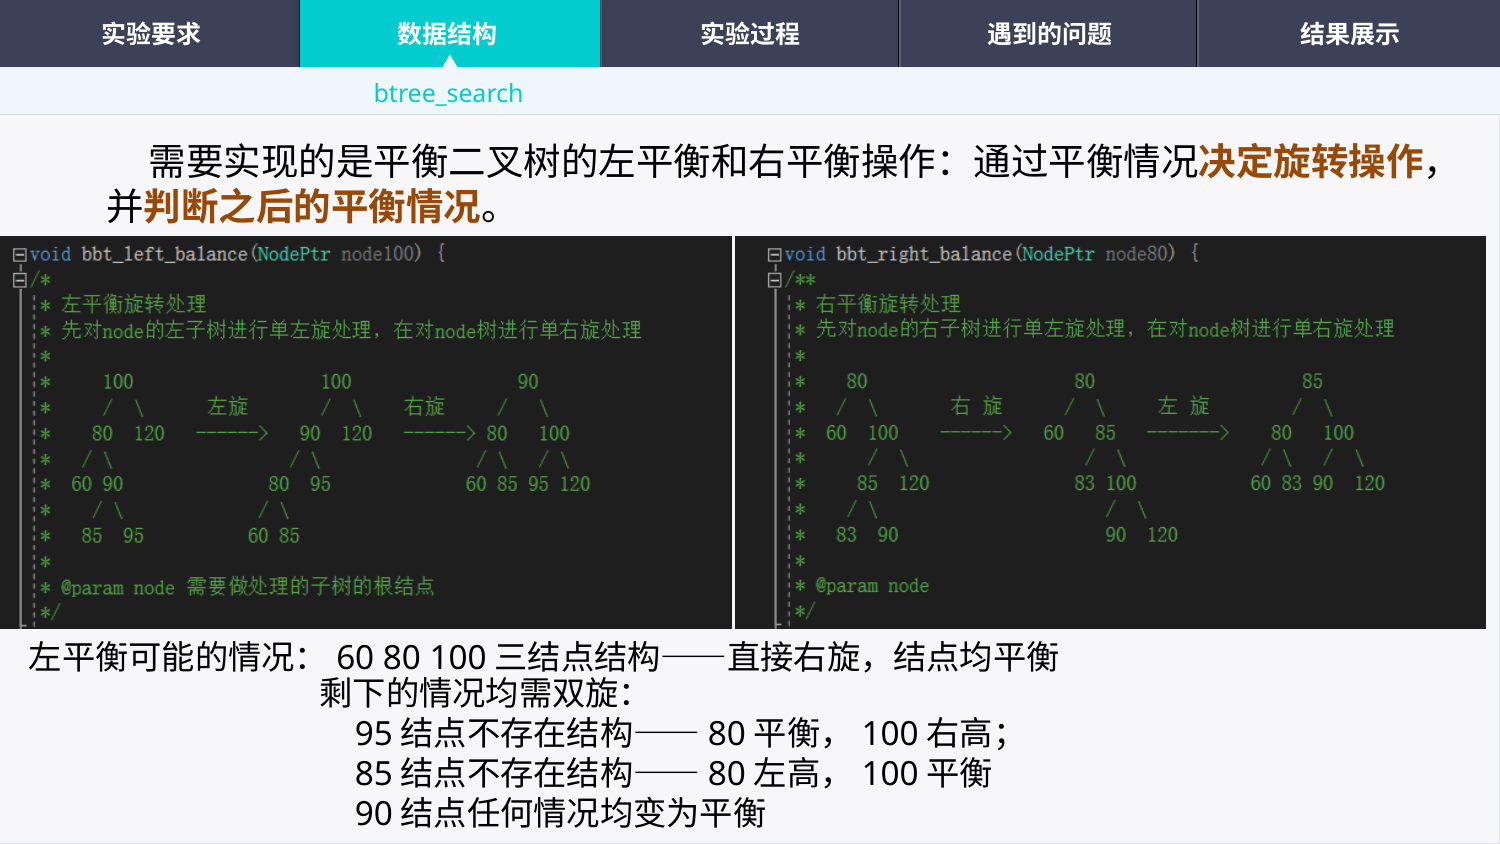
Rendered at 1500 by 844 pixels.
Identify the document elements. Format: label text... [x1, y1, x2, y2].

text_box 数据结构 [297, 9, 599, 59]
text_box 结果展示 [1199, 9, 1500, 59]
text_box 遇到的问题 [899, 9, 1199, 59]
text_box 剩下的情况均需双旋： 95结点不存在结构——80平衡，100右高； 85结点不存在结构——80左高，100平衡 90结点任何情况均变为平衡 [305, 664, 1042, 840]
text_box 实验过程 [599, 9, 899, 59]
picture [734, 236, 1487, 629]
text_box btree_search [358, 59, 539, 115]
text_box 实验要求 [0, 9, 297, 59]
picture [0, 236, 733, 629]
text_box 需要实现的是平衡二叉树的左平衡和右平衡操作：通过平衡情况决定旋转操作， 并判断之后的平衡情况。 [91, 130, 1477, 234]
text_box 左平衡可能的情况：60 80 100三结点结构——直接右旋，结点均平衡 [14, 637, 1075, 684]
